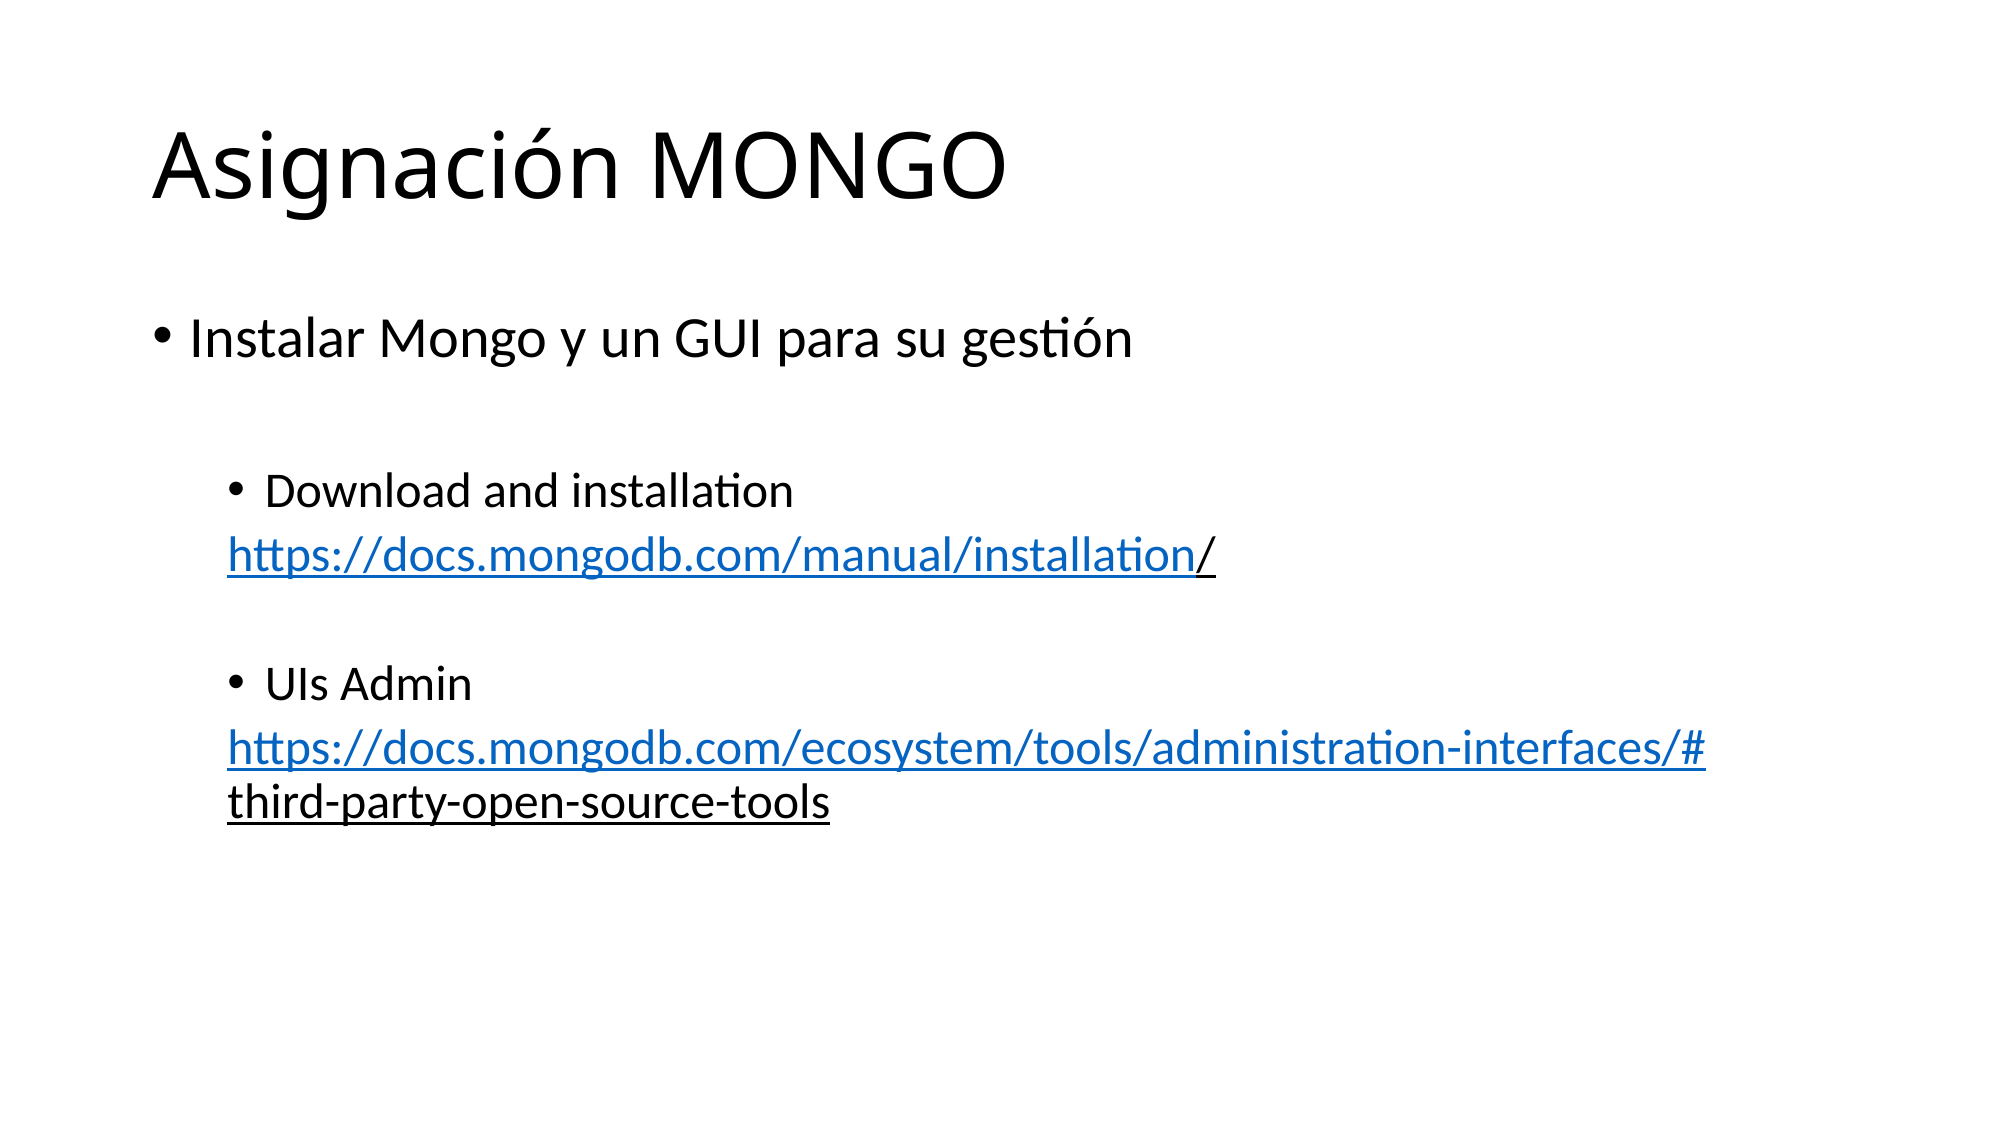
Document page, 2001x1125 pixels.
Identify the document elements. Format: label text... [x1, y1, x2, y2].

list Instalar Mongo y un GUI para su gestión Download and installation https://docs.mongodb.com/manual/installation/ UIs Admin https://docs.mongodb.com/ecosystem/tools/administration-interfaces/#third-party-open-source-tools [137, 299, 1863, 1014]
title Asignación MONGO [137, 59, 1863, 278]
